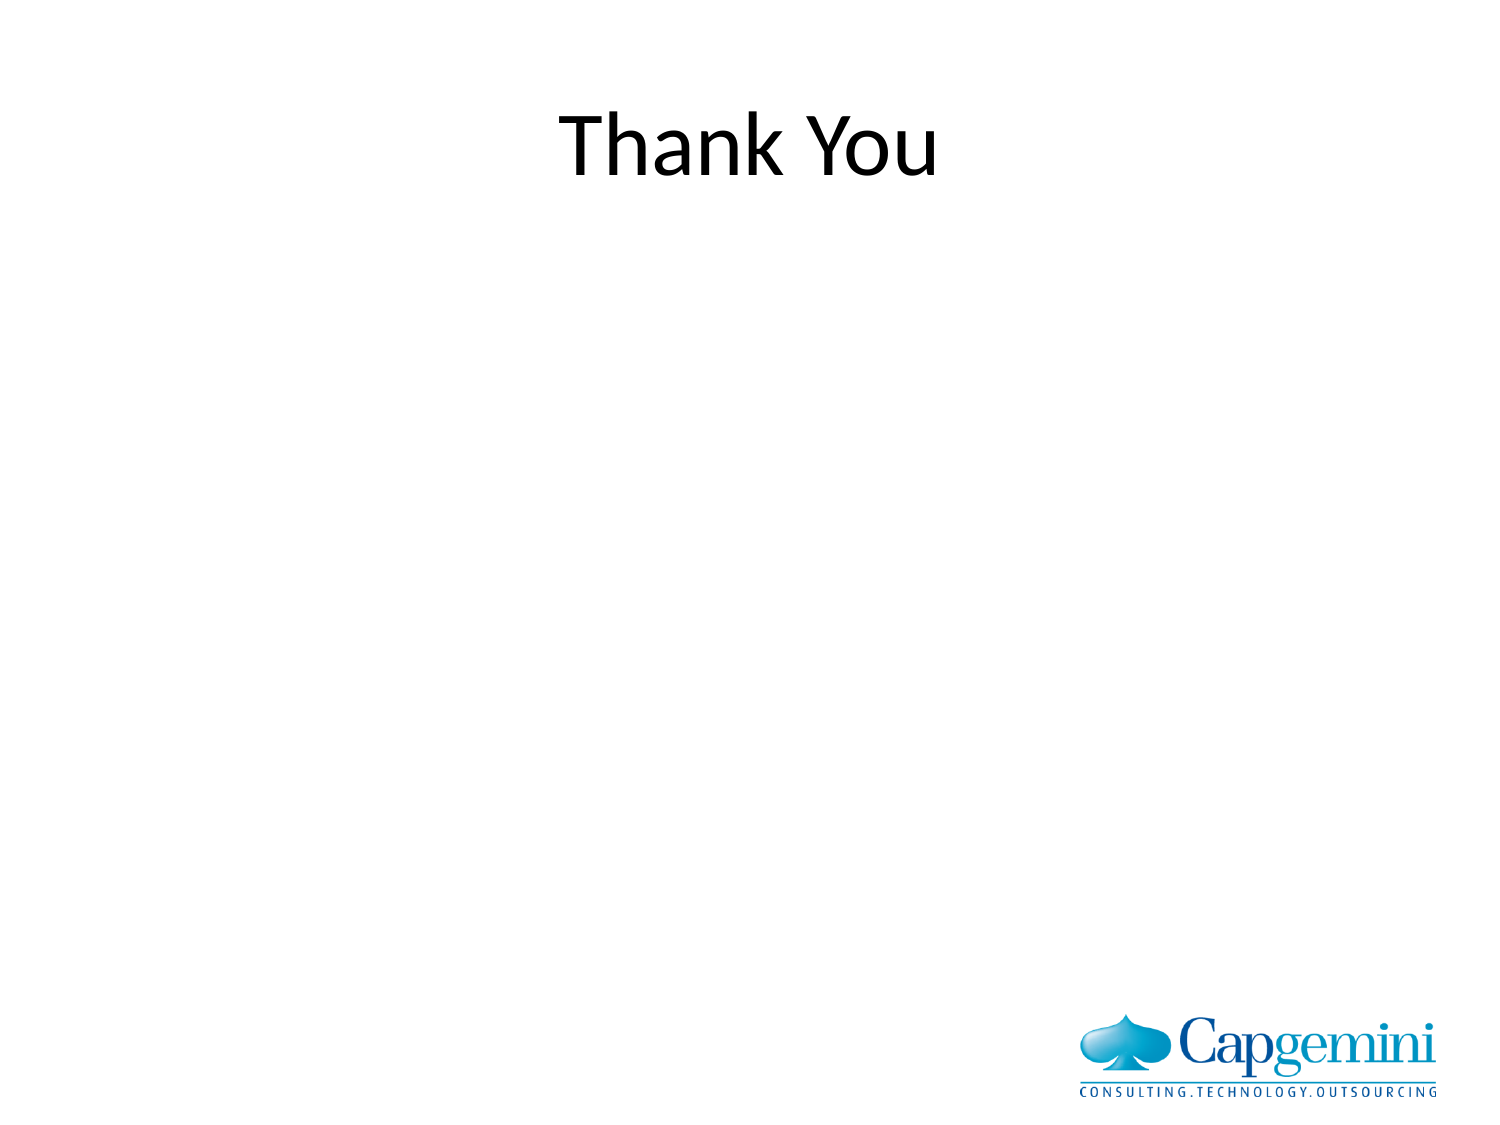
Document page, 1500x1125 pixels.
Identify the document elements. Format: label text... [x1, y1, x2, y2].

picture [1080, 1014, 1436, 1081]
title Thank You [75, 45, 1425, 233]
picture [1080, 1084, 1436, 1097]
